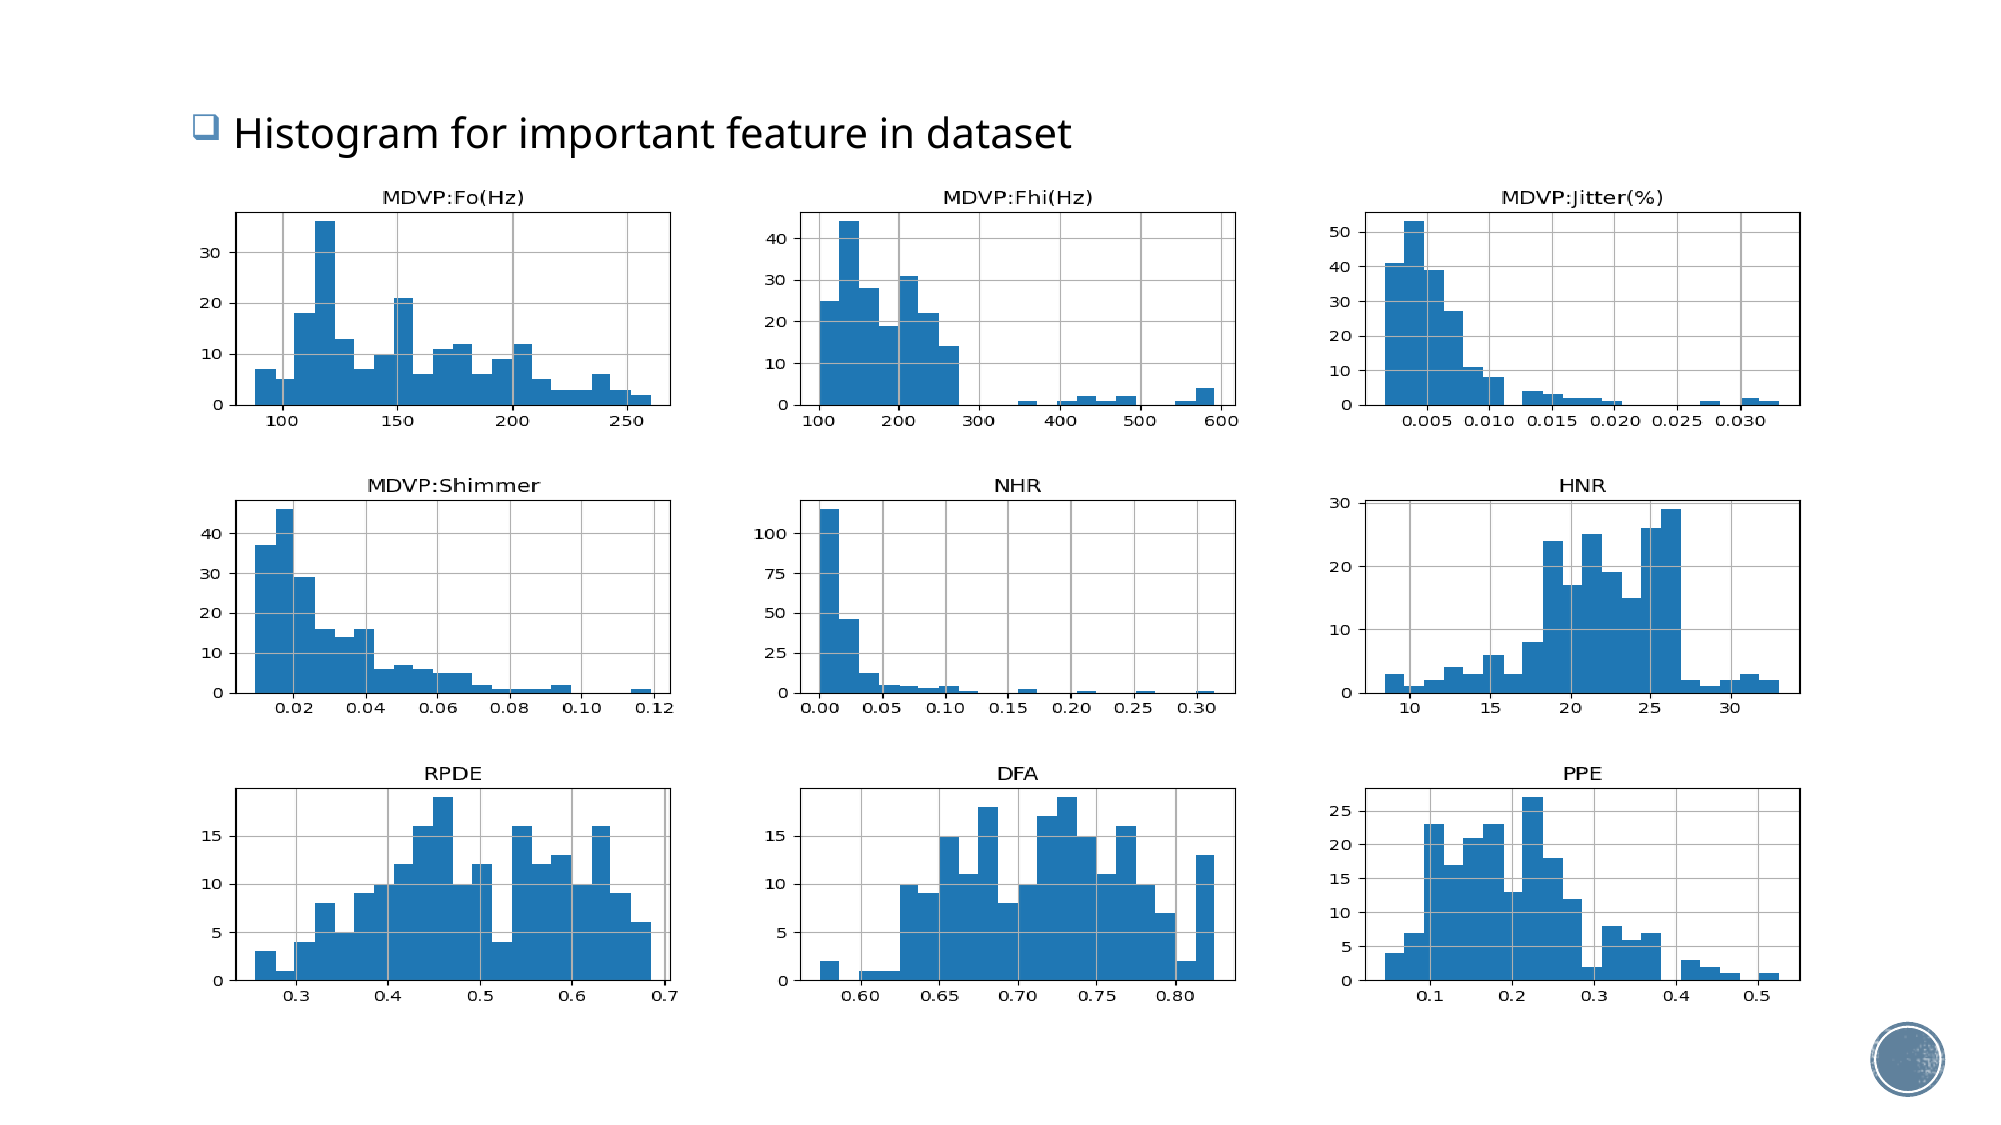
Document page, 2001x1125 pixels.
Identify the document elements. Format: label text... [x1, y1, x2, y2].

list Histogram for important feature in dataset [175, 104, 1826, 1013]
picture [186, 180, 1812, 1013]
